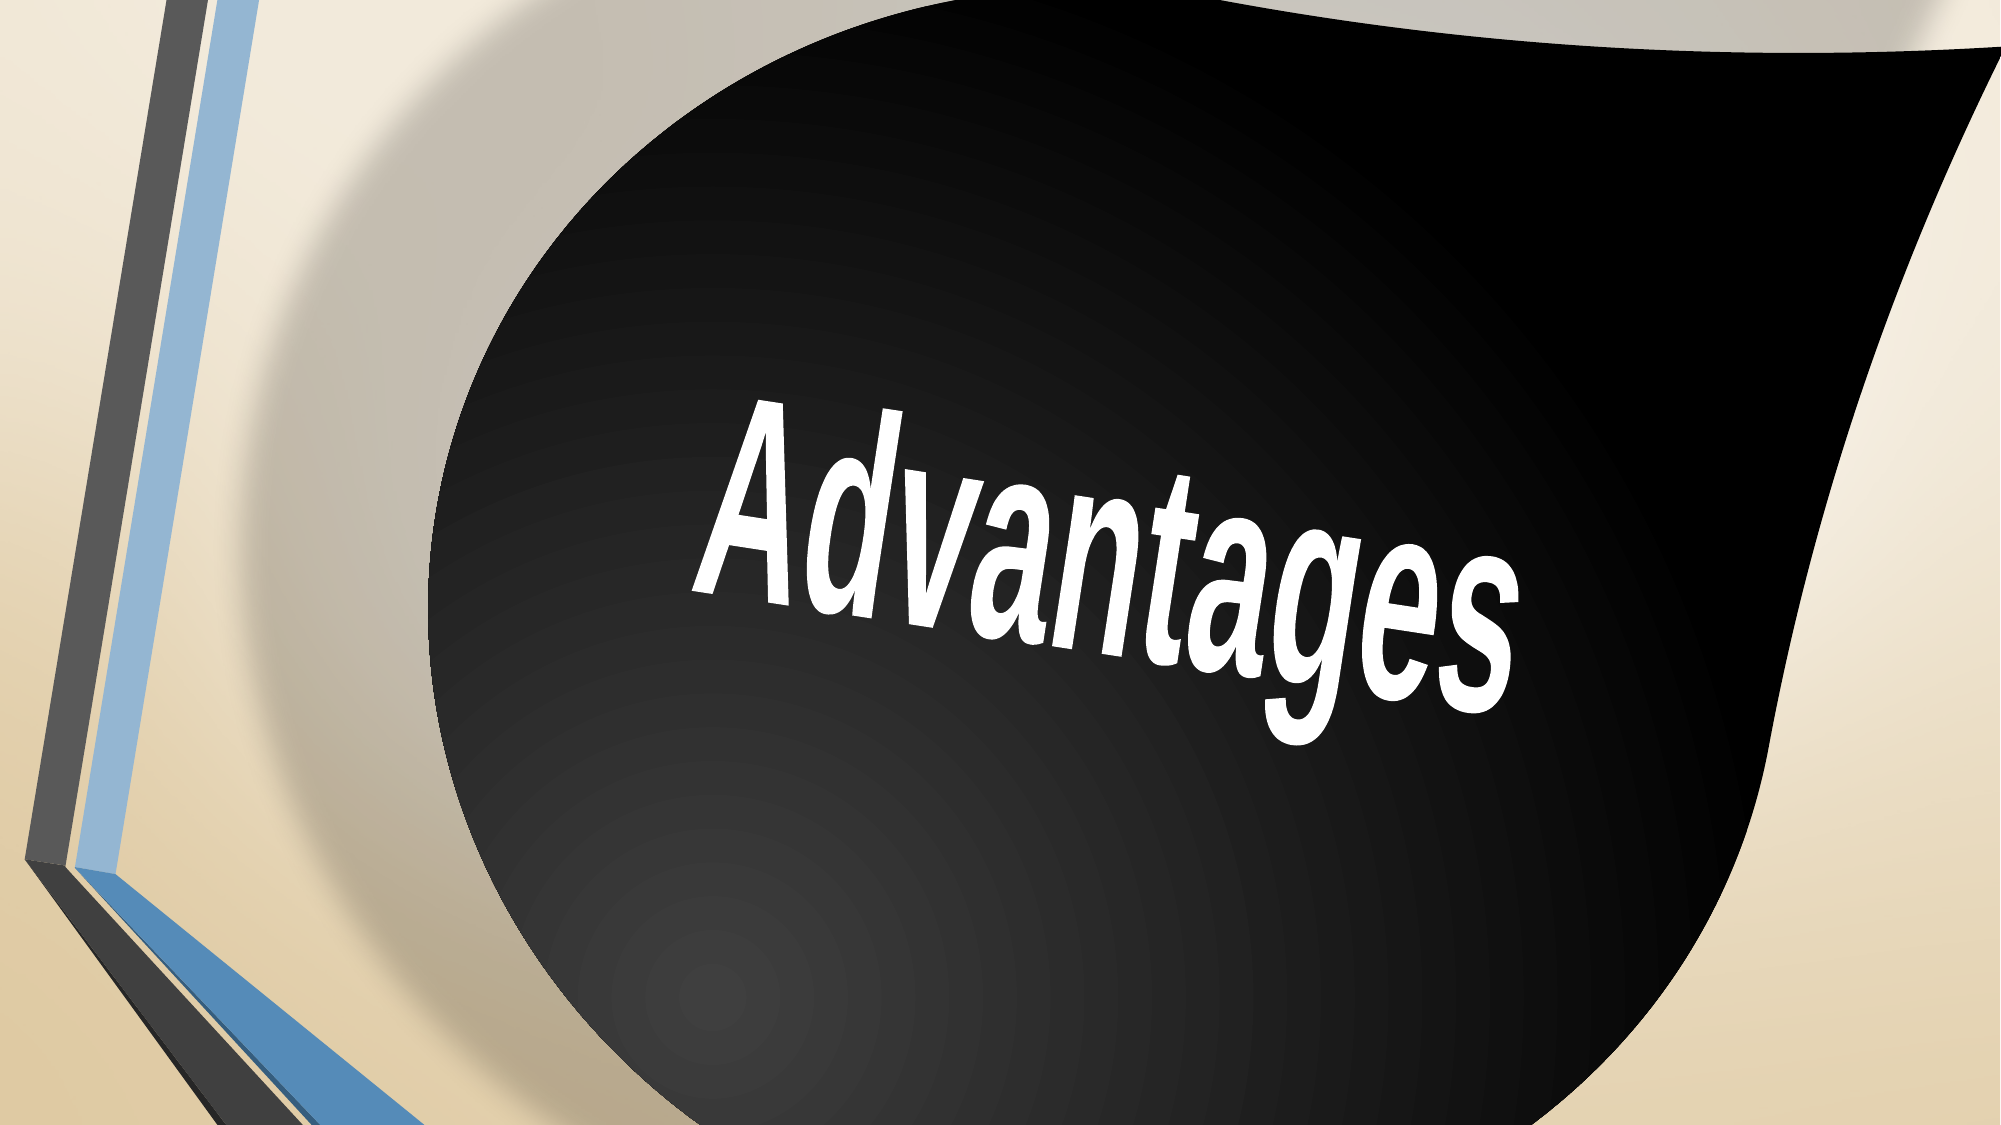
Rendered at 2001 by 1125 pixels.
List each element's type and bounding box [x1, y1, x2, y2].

text_box [428, 0, 2000, 1125]
